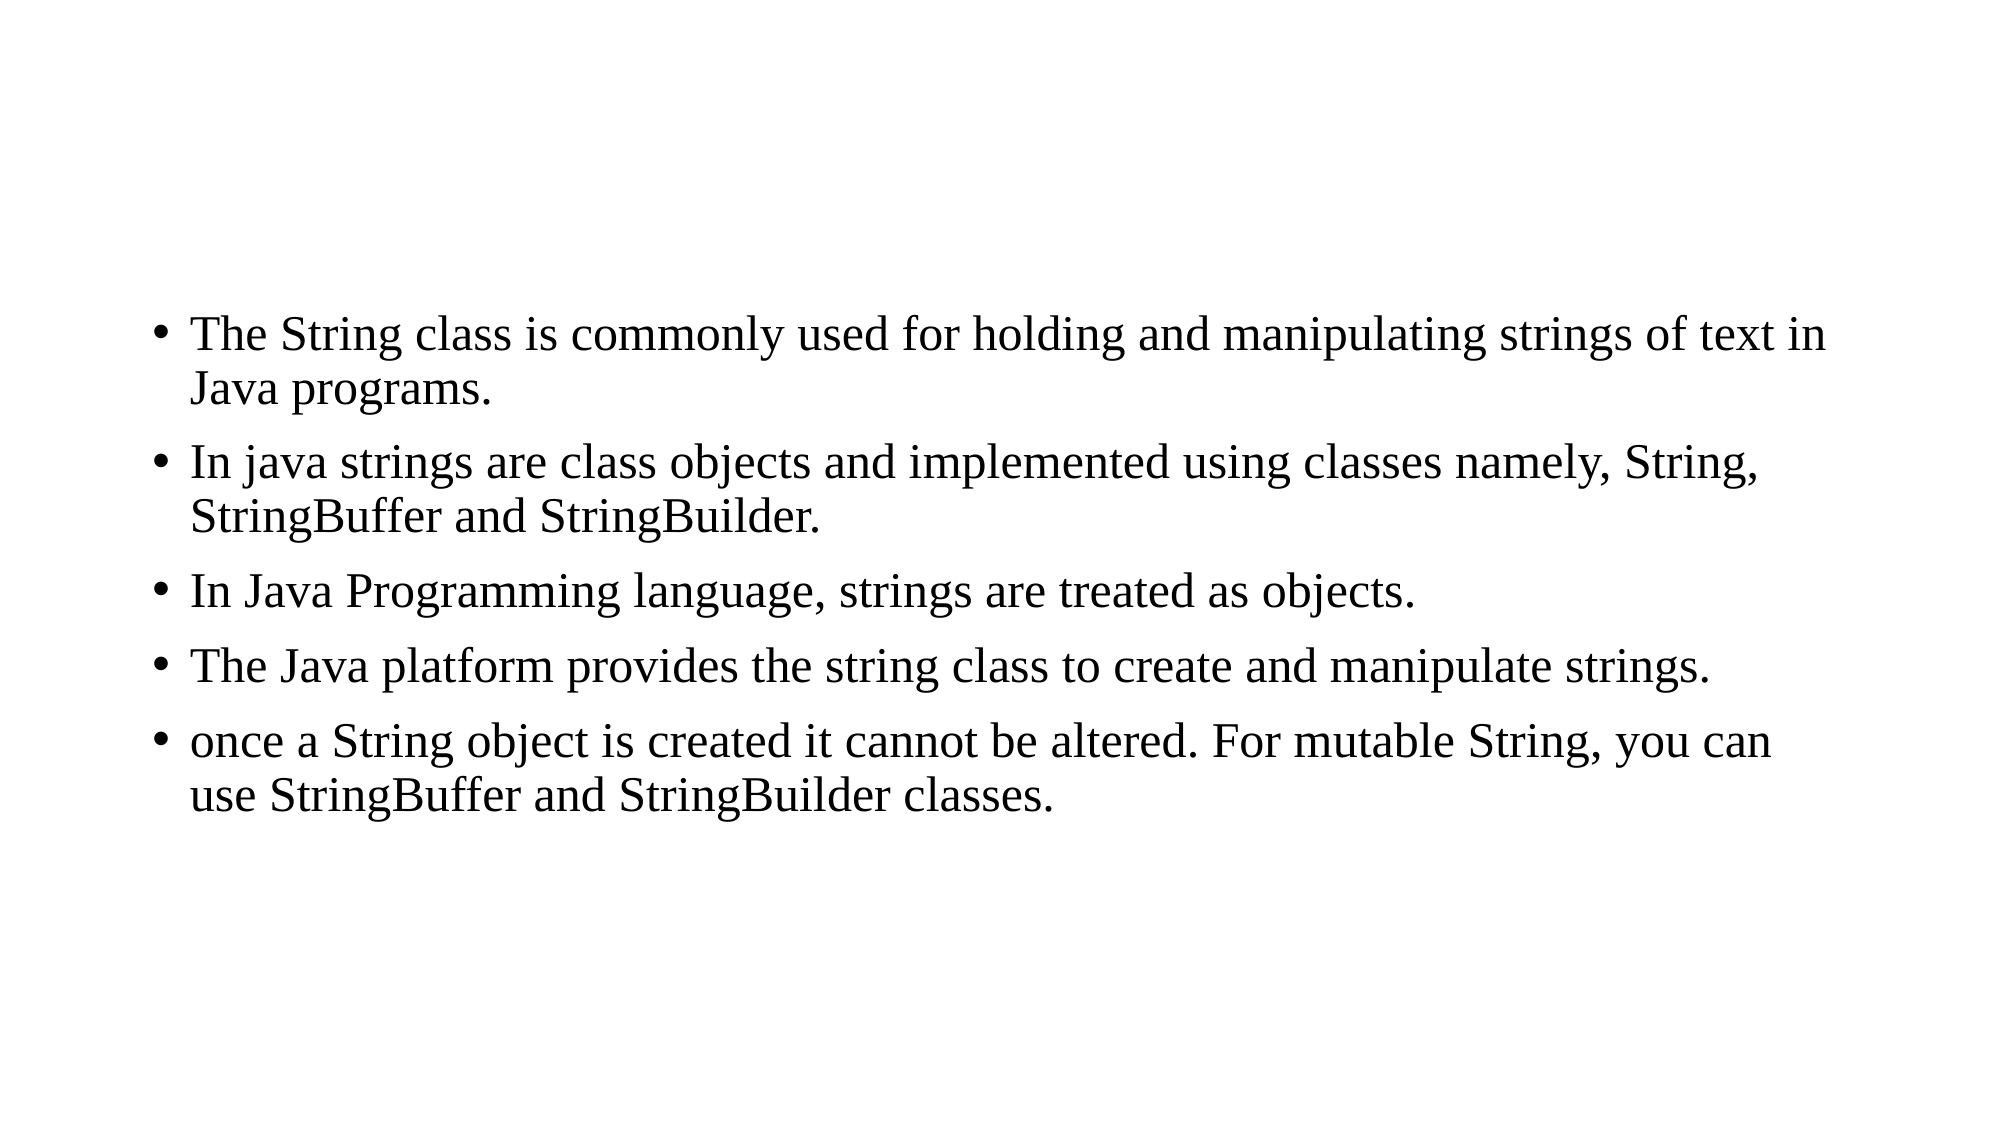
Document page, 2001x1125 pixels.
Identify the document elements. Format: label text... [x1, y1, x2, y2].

list The String class is commonly used for holding and manipulating strings of text in Java programs. In java strings are class objects and implemented using classes namely, String, StringBuffer and StringBuilder. In Java Programming language, strings are treated as objects. The Java platform provides the string class to create and manipulate strings. once a String object is created it cannot be altered. For mutable String, you can use StringBuffer and StringBuilder classes. [137, 299, 1863, 1014]
